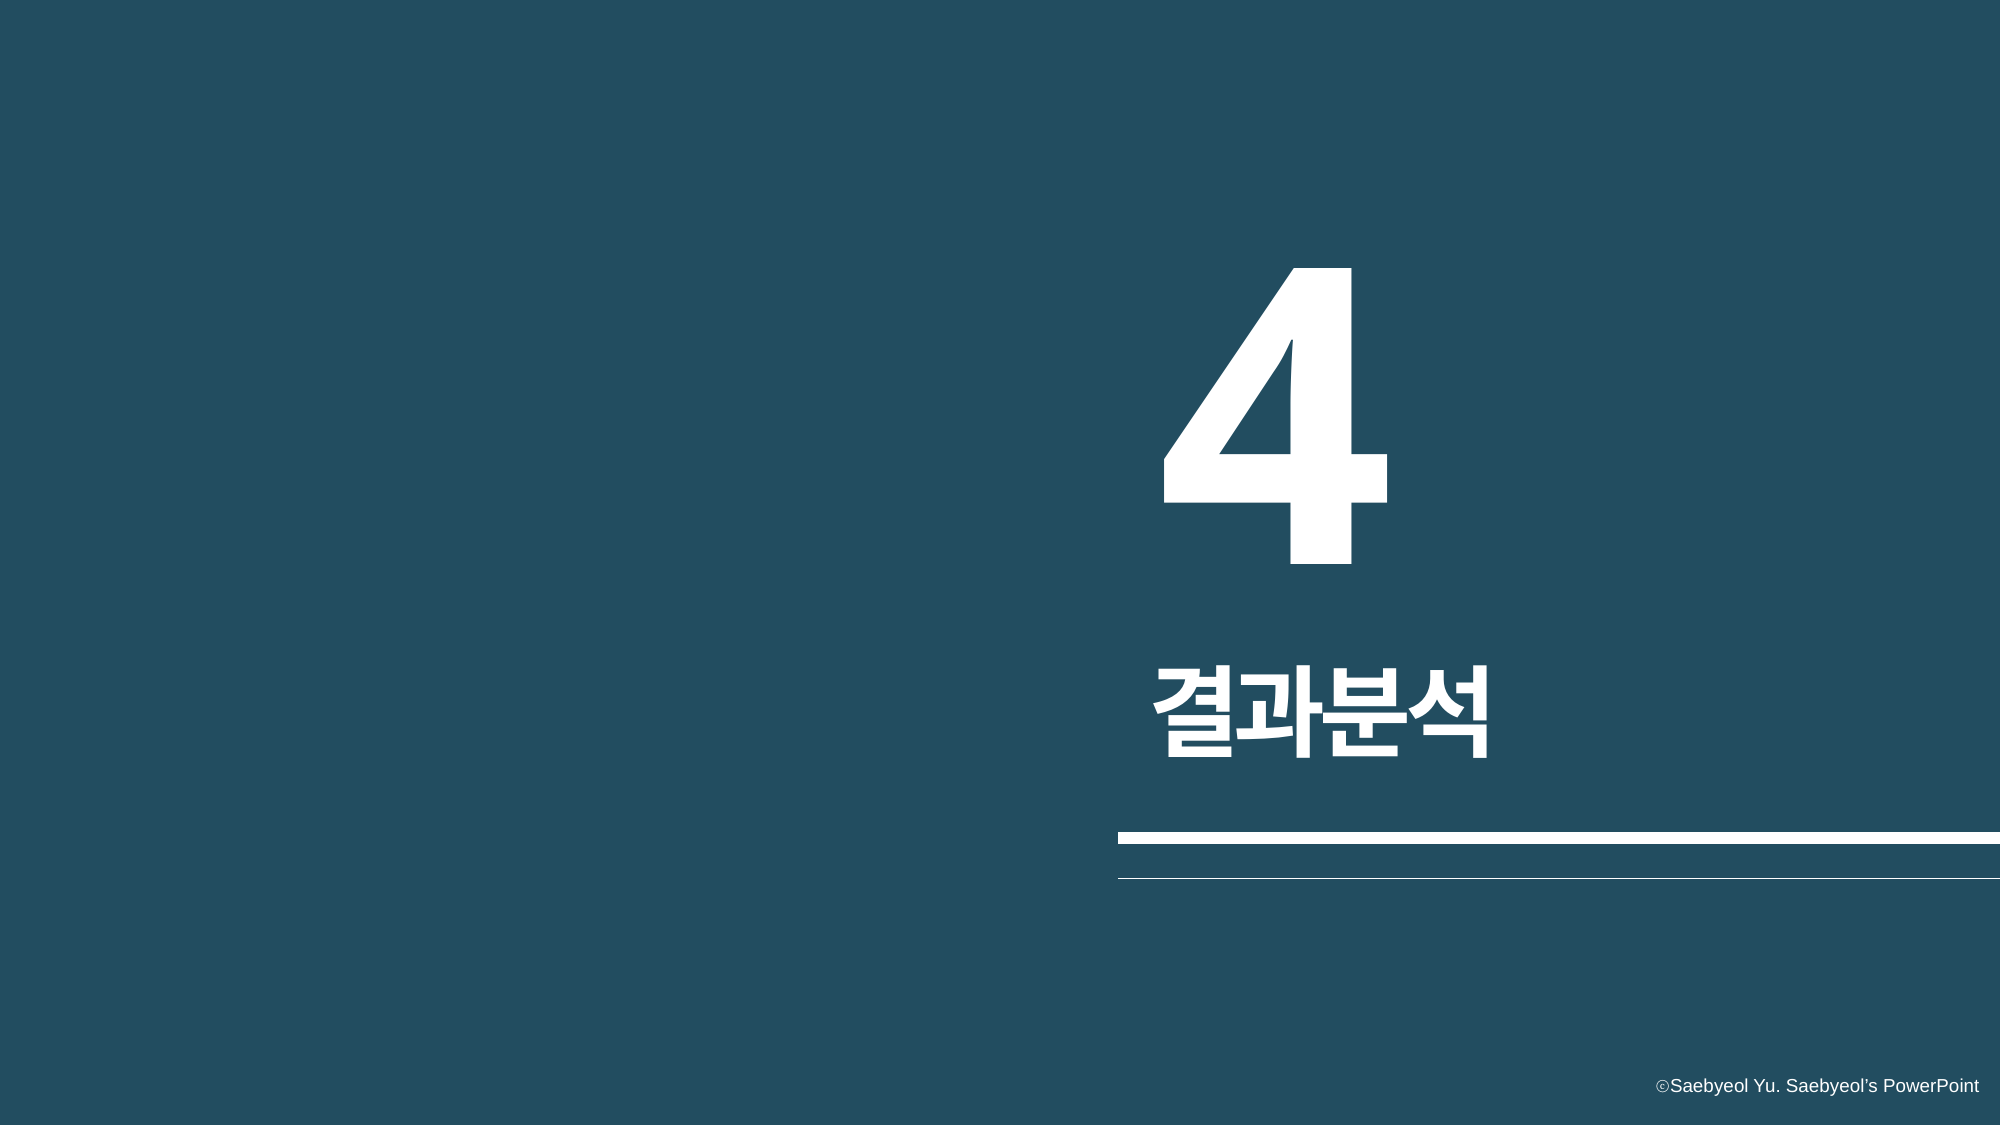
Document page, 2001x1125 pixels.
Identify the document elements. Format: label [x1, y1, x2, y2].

text_box [1118, 143, 2000, 879]
